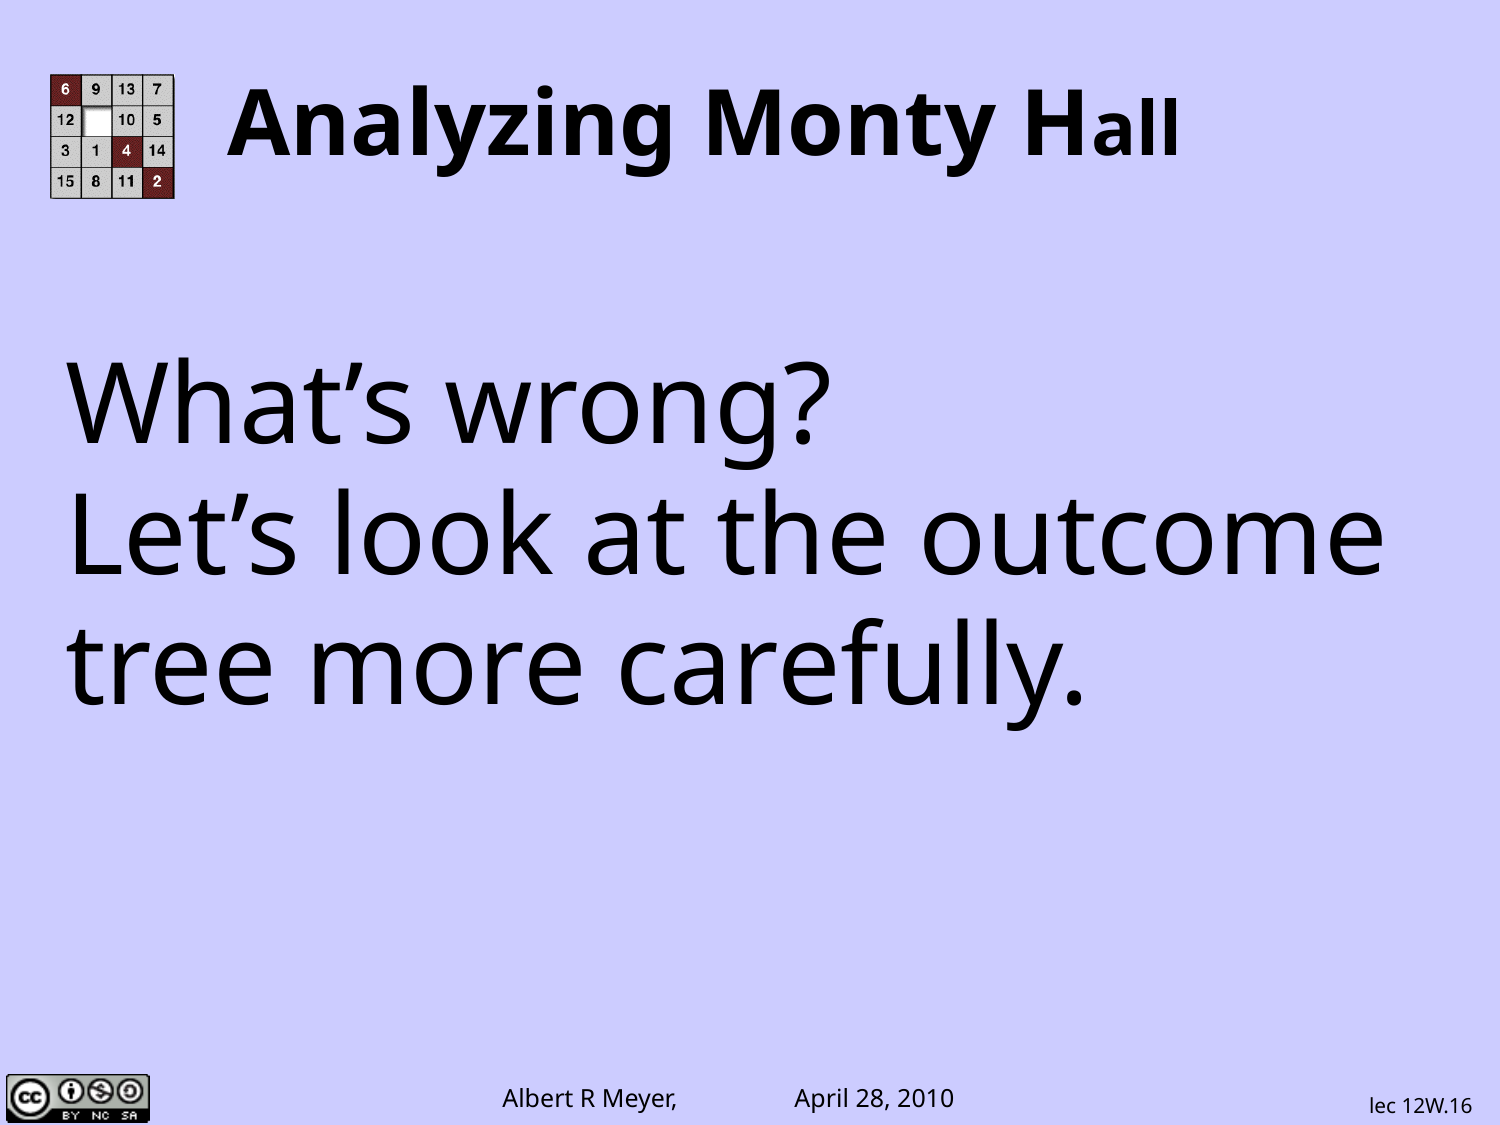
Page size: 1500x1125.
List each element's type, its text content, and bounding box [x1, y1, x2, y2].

picture [50, 74, 175, 199]
text_box lec 12W.16 [1049, 1084, 1488, 1125]
picture [6, 1074, 150, 1123]
list What’s wrong? Let’s look at the outcome tree more carefully. [49, 349, 1426, 776]
title Analyzing Monty Hall [212, 49, 1288, 188]
